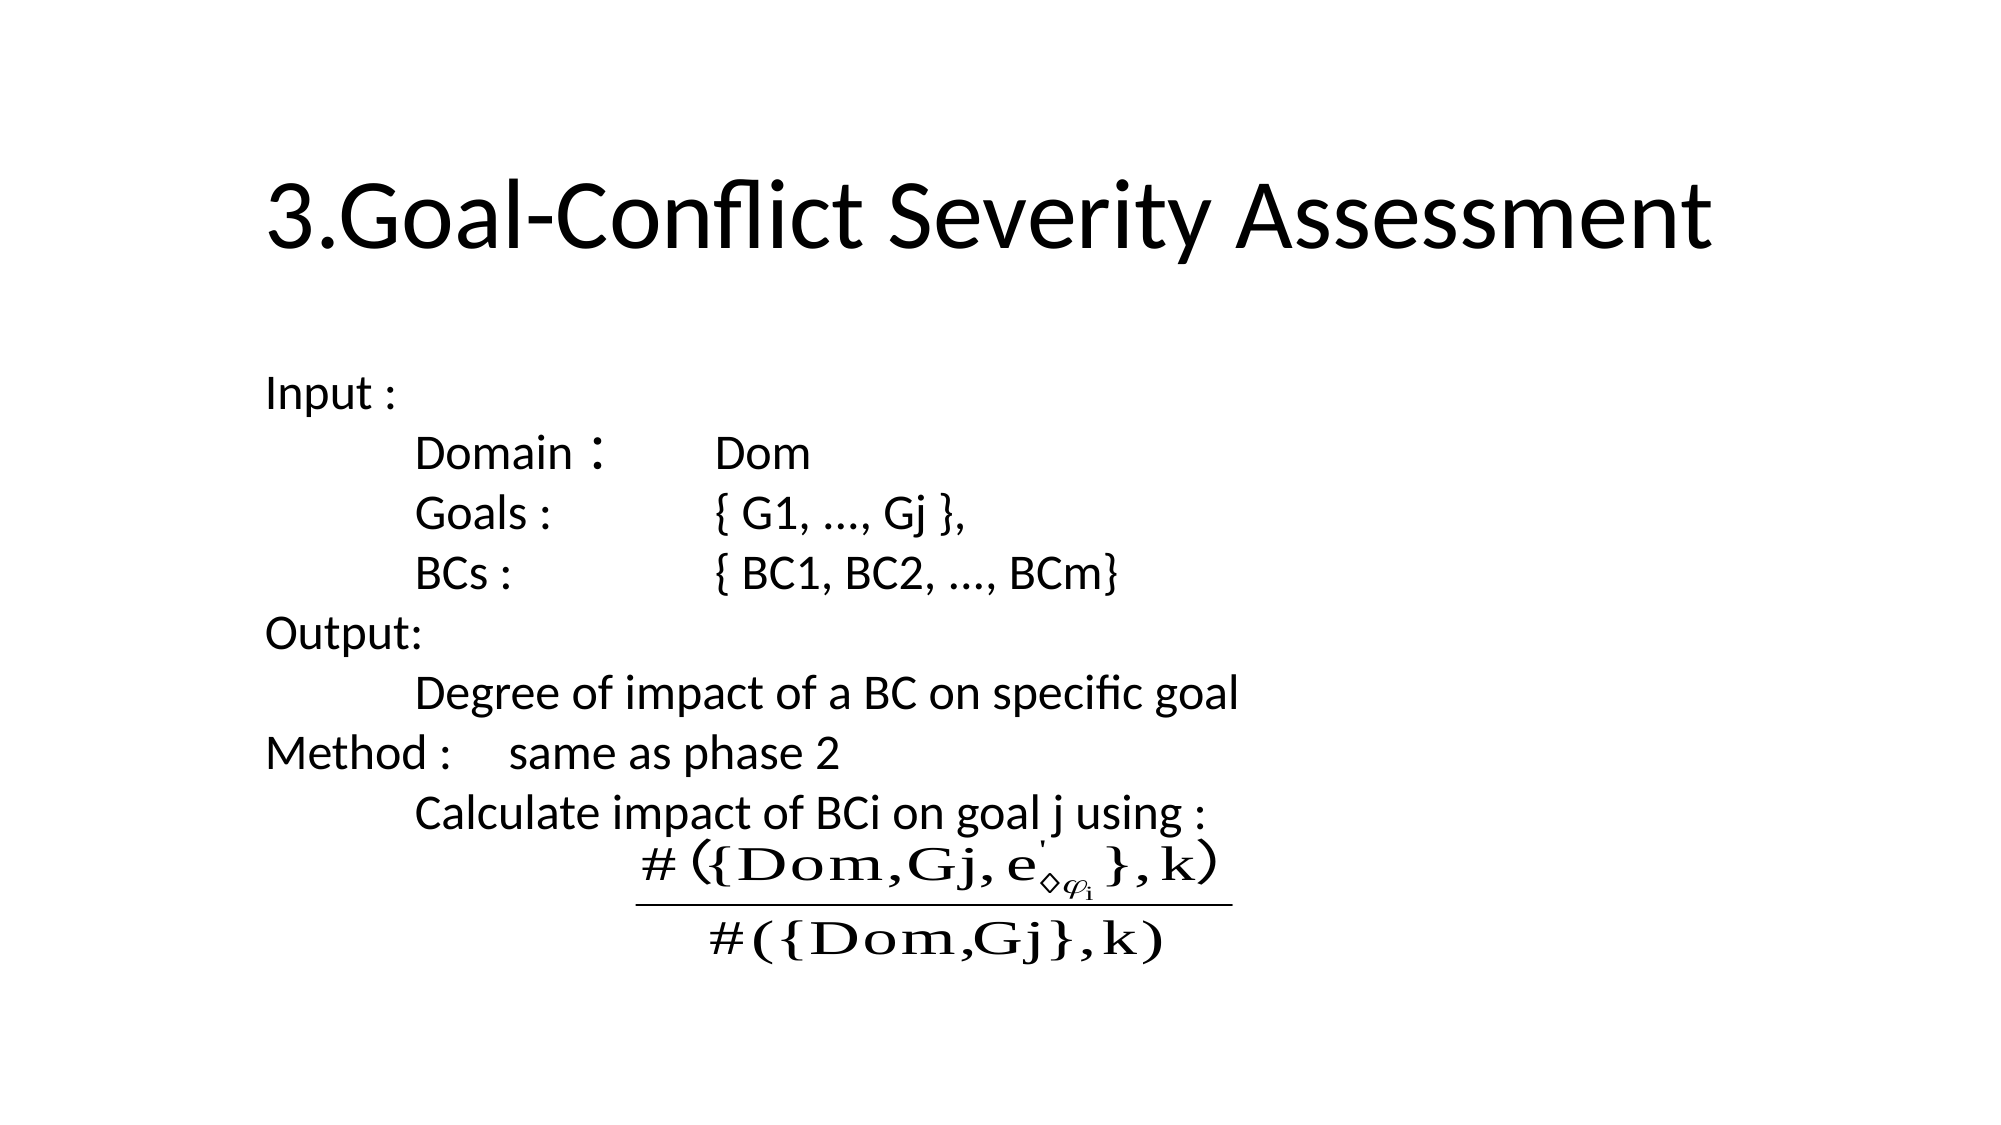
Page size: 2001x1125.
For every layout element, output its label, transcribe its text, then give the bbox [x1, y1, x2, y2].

text_box 3.Goal-Conflict Severity Assessment [249, 1, 1750, 351]
text_box Input : Domain： Dom Goals : { G1, ..., Gj }, BCs : { BC1, BC2, ..., BCm} Output: Degree of impact of a BC on specific goal Method : same as phase 2 Calculate impact of BCi on goal j using : [249, 351, 1750, 863]
picture [624, 827, 1247, 974]
